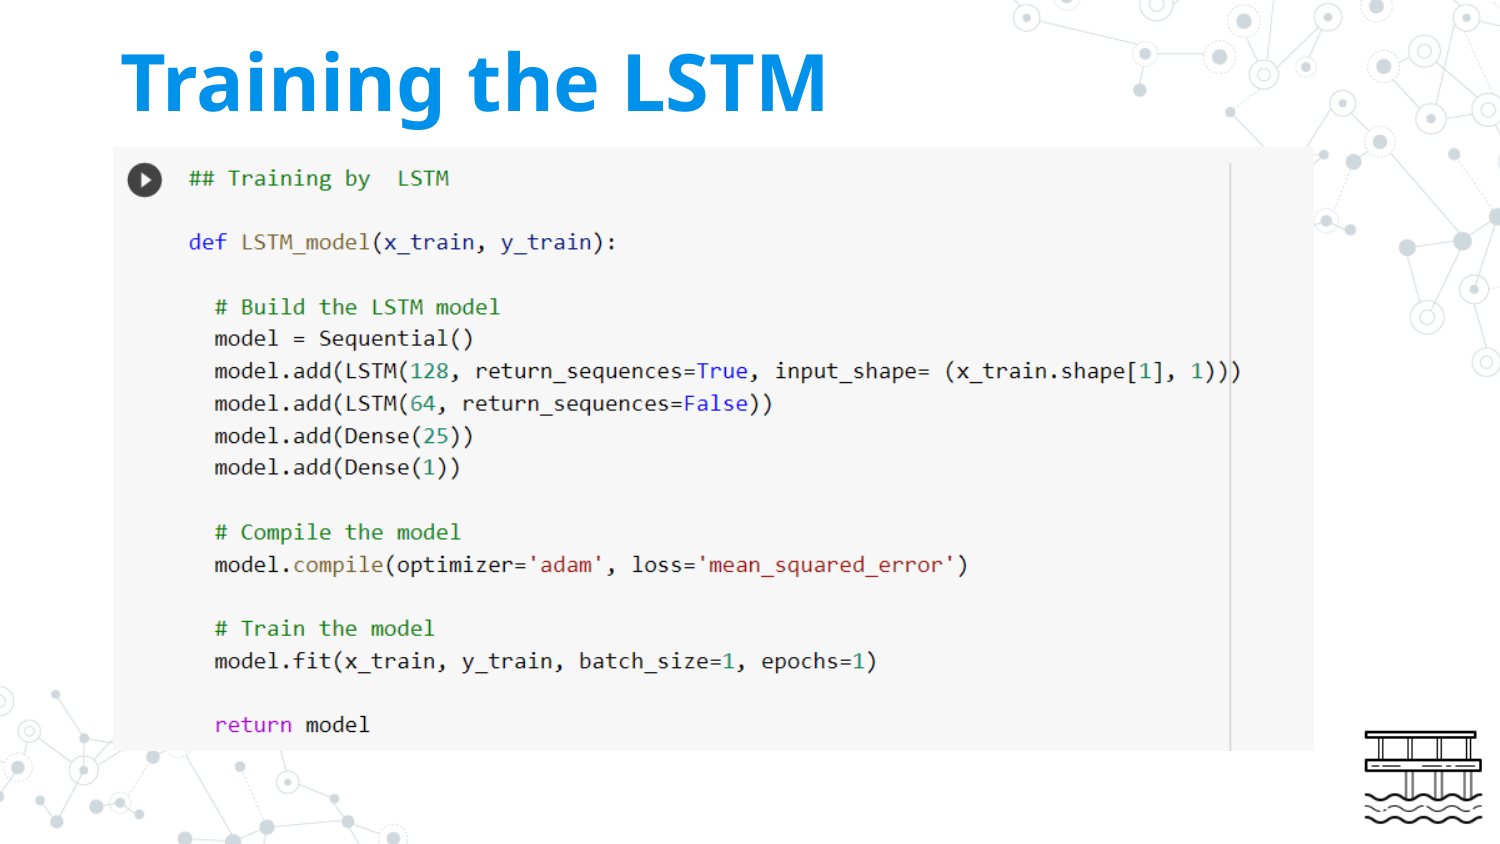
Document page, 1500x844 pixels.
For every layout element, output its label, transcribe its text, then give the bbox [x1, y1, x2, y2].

title Training the LSTM [105, 27, 1348, 143]
picture [0, 0, 1500, 844]
